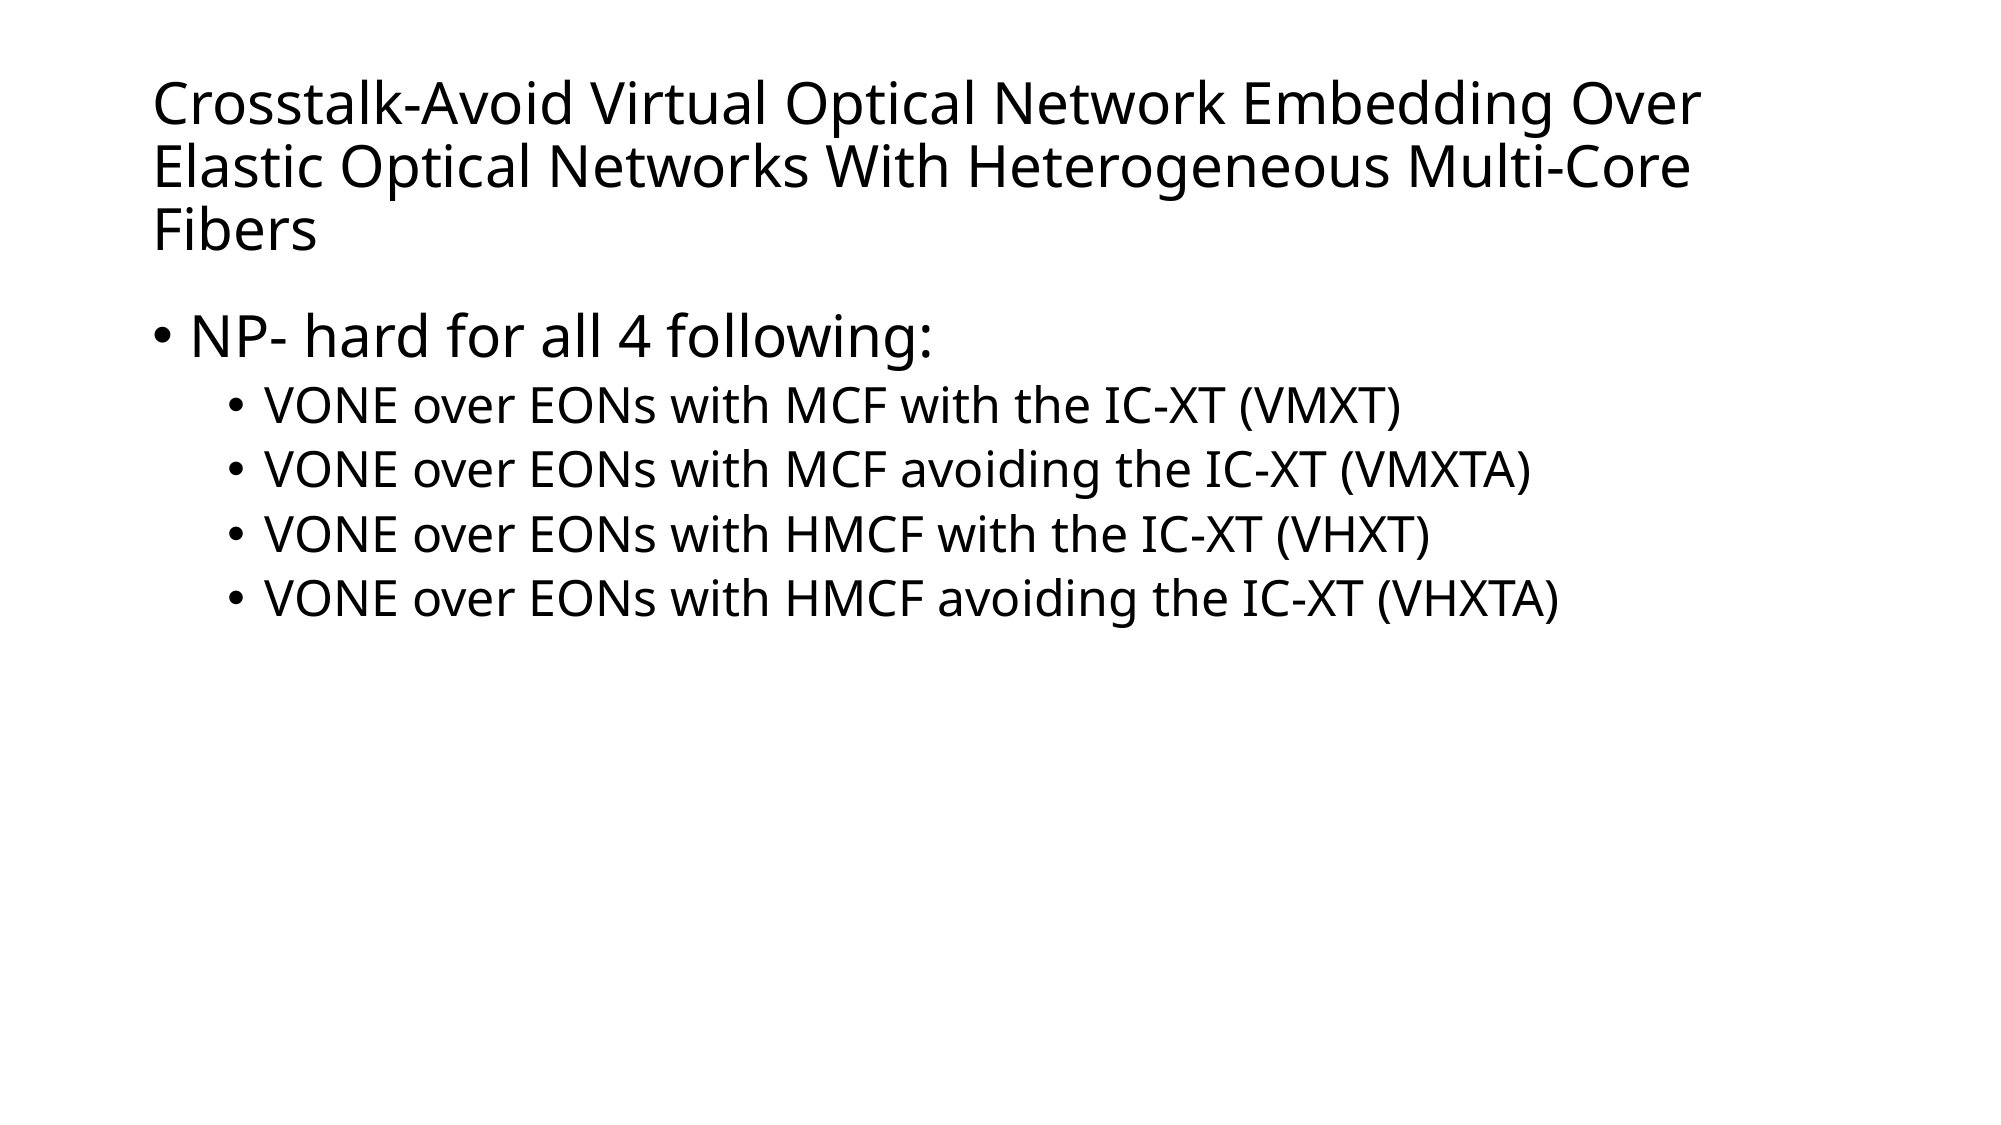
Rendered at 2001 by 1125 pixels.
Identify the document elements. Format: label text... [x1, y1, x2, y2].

list NP- hard for all 4 following: VONE over EONs with MCF with the IC-XT (VMXT) VONE over EONs with MCF avoiding the IC-XT (VMXTA) VONE over EONs with HMCF with the IC-XT (VHXT) VONE over EONs with HMCF avoiding the IC-XT (VHXTA) [137, 299, 1863, 1014]
title Crosstalk-Avoid Virtual Optical Network Embedding Over Elastic Optical Networks With Heterogeneous Multi-Core Fibers [137, 59, 1863, 278]
